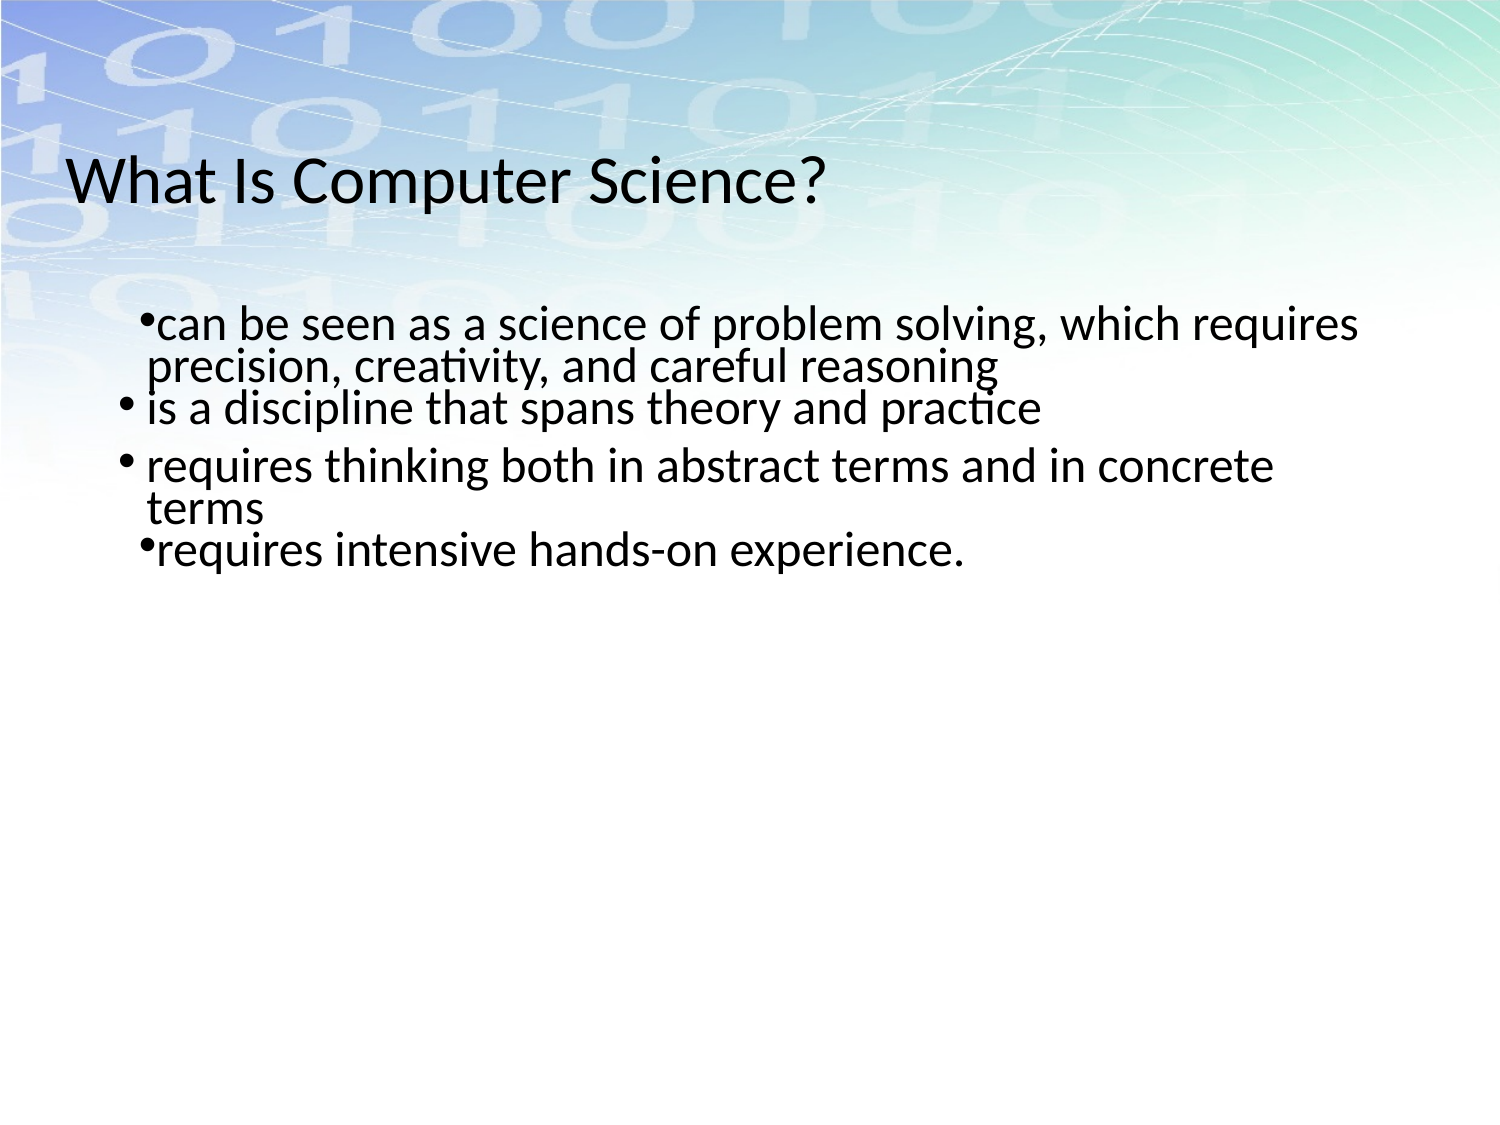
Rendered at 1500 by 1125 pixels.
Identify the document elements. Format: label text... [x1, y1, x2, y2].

title What Is Computer Science? [50, 87, 1400, 275]
picture [0, 0, 1500, 1125]
list can be seen as a science of problem solving, which requires precision, creativity, and careful reasoning is a discipline that spans theory and practice requires thinking both in abstract terms and in concrete terms requires intensive hands-on experience. [103, 299, 1397, 1014]
